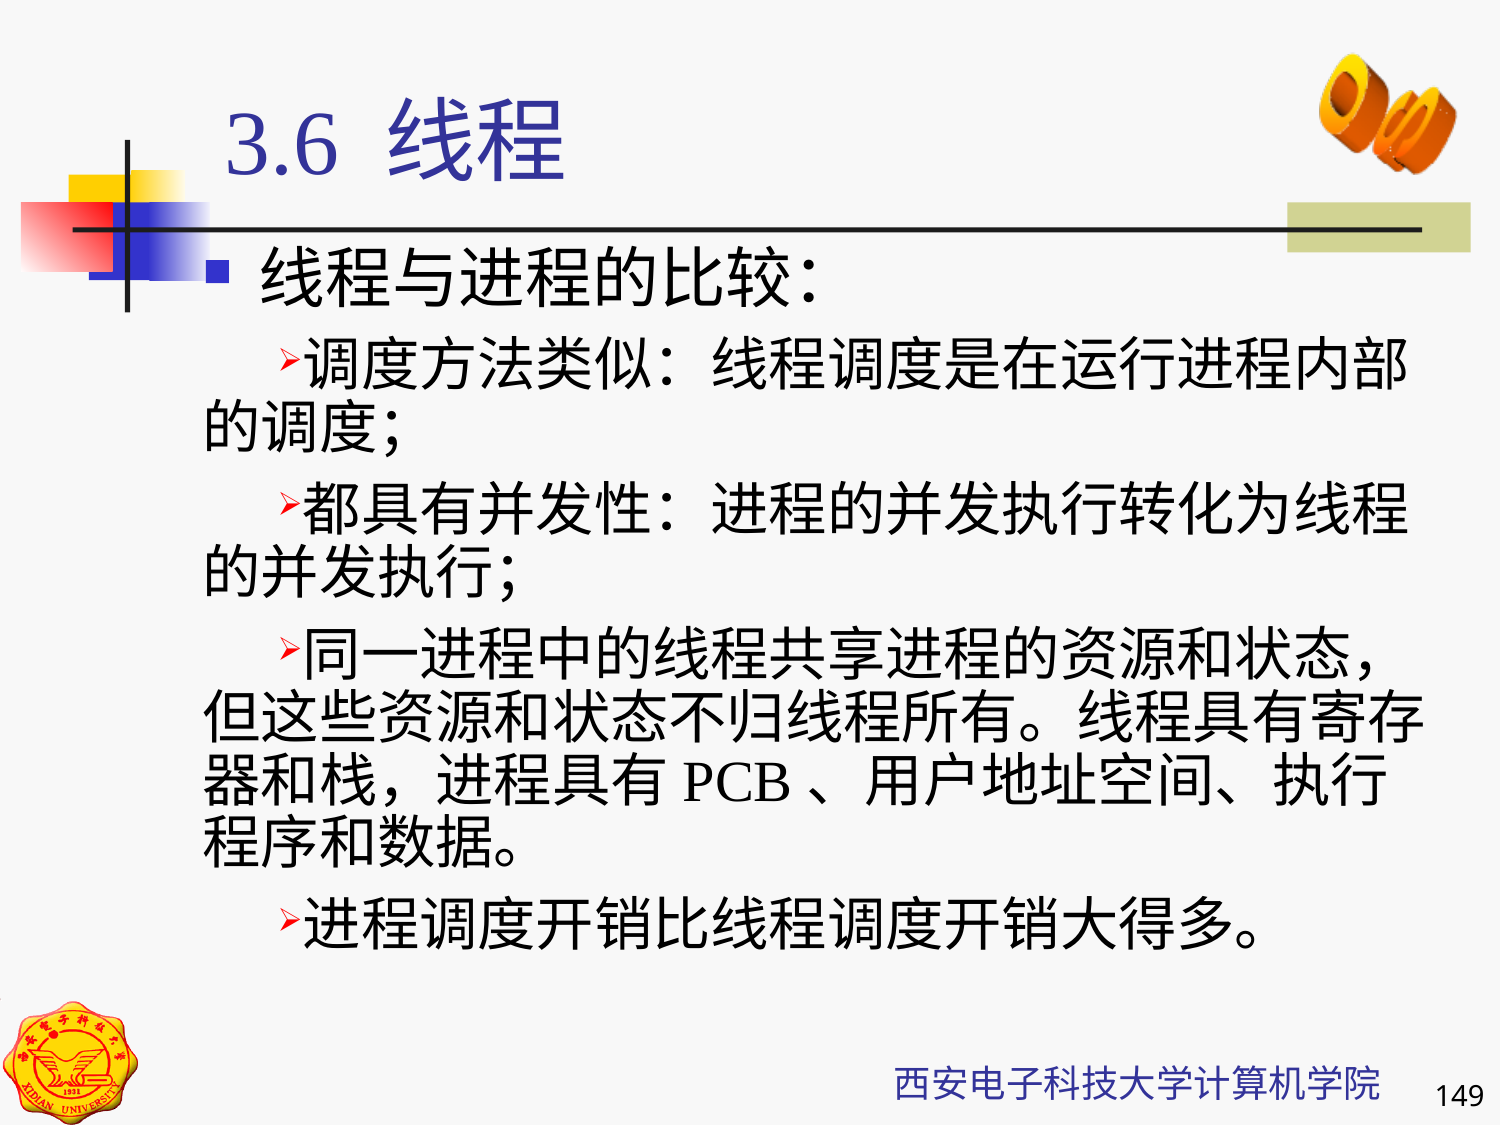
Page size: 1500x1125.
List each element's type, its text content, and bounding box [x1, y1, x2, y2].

text_box 3.6 线程 [209, 75, 1488, 200]
text_box [1187, 1049, 1500, 1125]
picture [0, 998, 138, 1125]
text_box 线程与进程的比较： 调度方法类似：线程调度是在运行进程内部的调度； 都具有并发性：进程的并发执行转化为线程的并发执行； 同一进程中的线程共享进程的资源和状态，但这些资源和状态不归线程所有。线程具有寄存器和栈，进程具有PCB、用户地址空间、执行程序和数据。 进程调度开销比线程调度开销大得多。 [187, 237, 1463, 988]
picture [1293, 36, 1465, 75]
